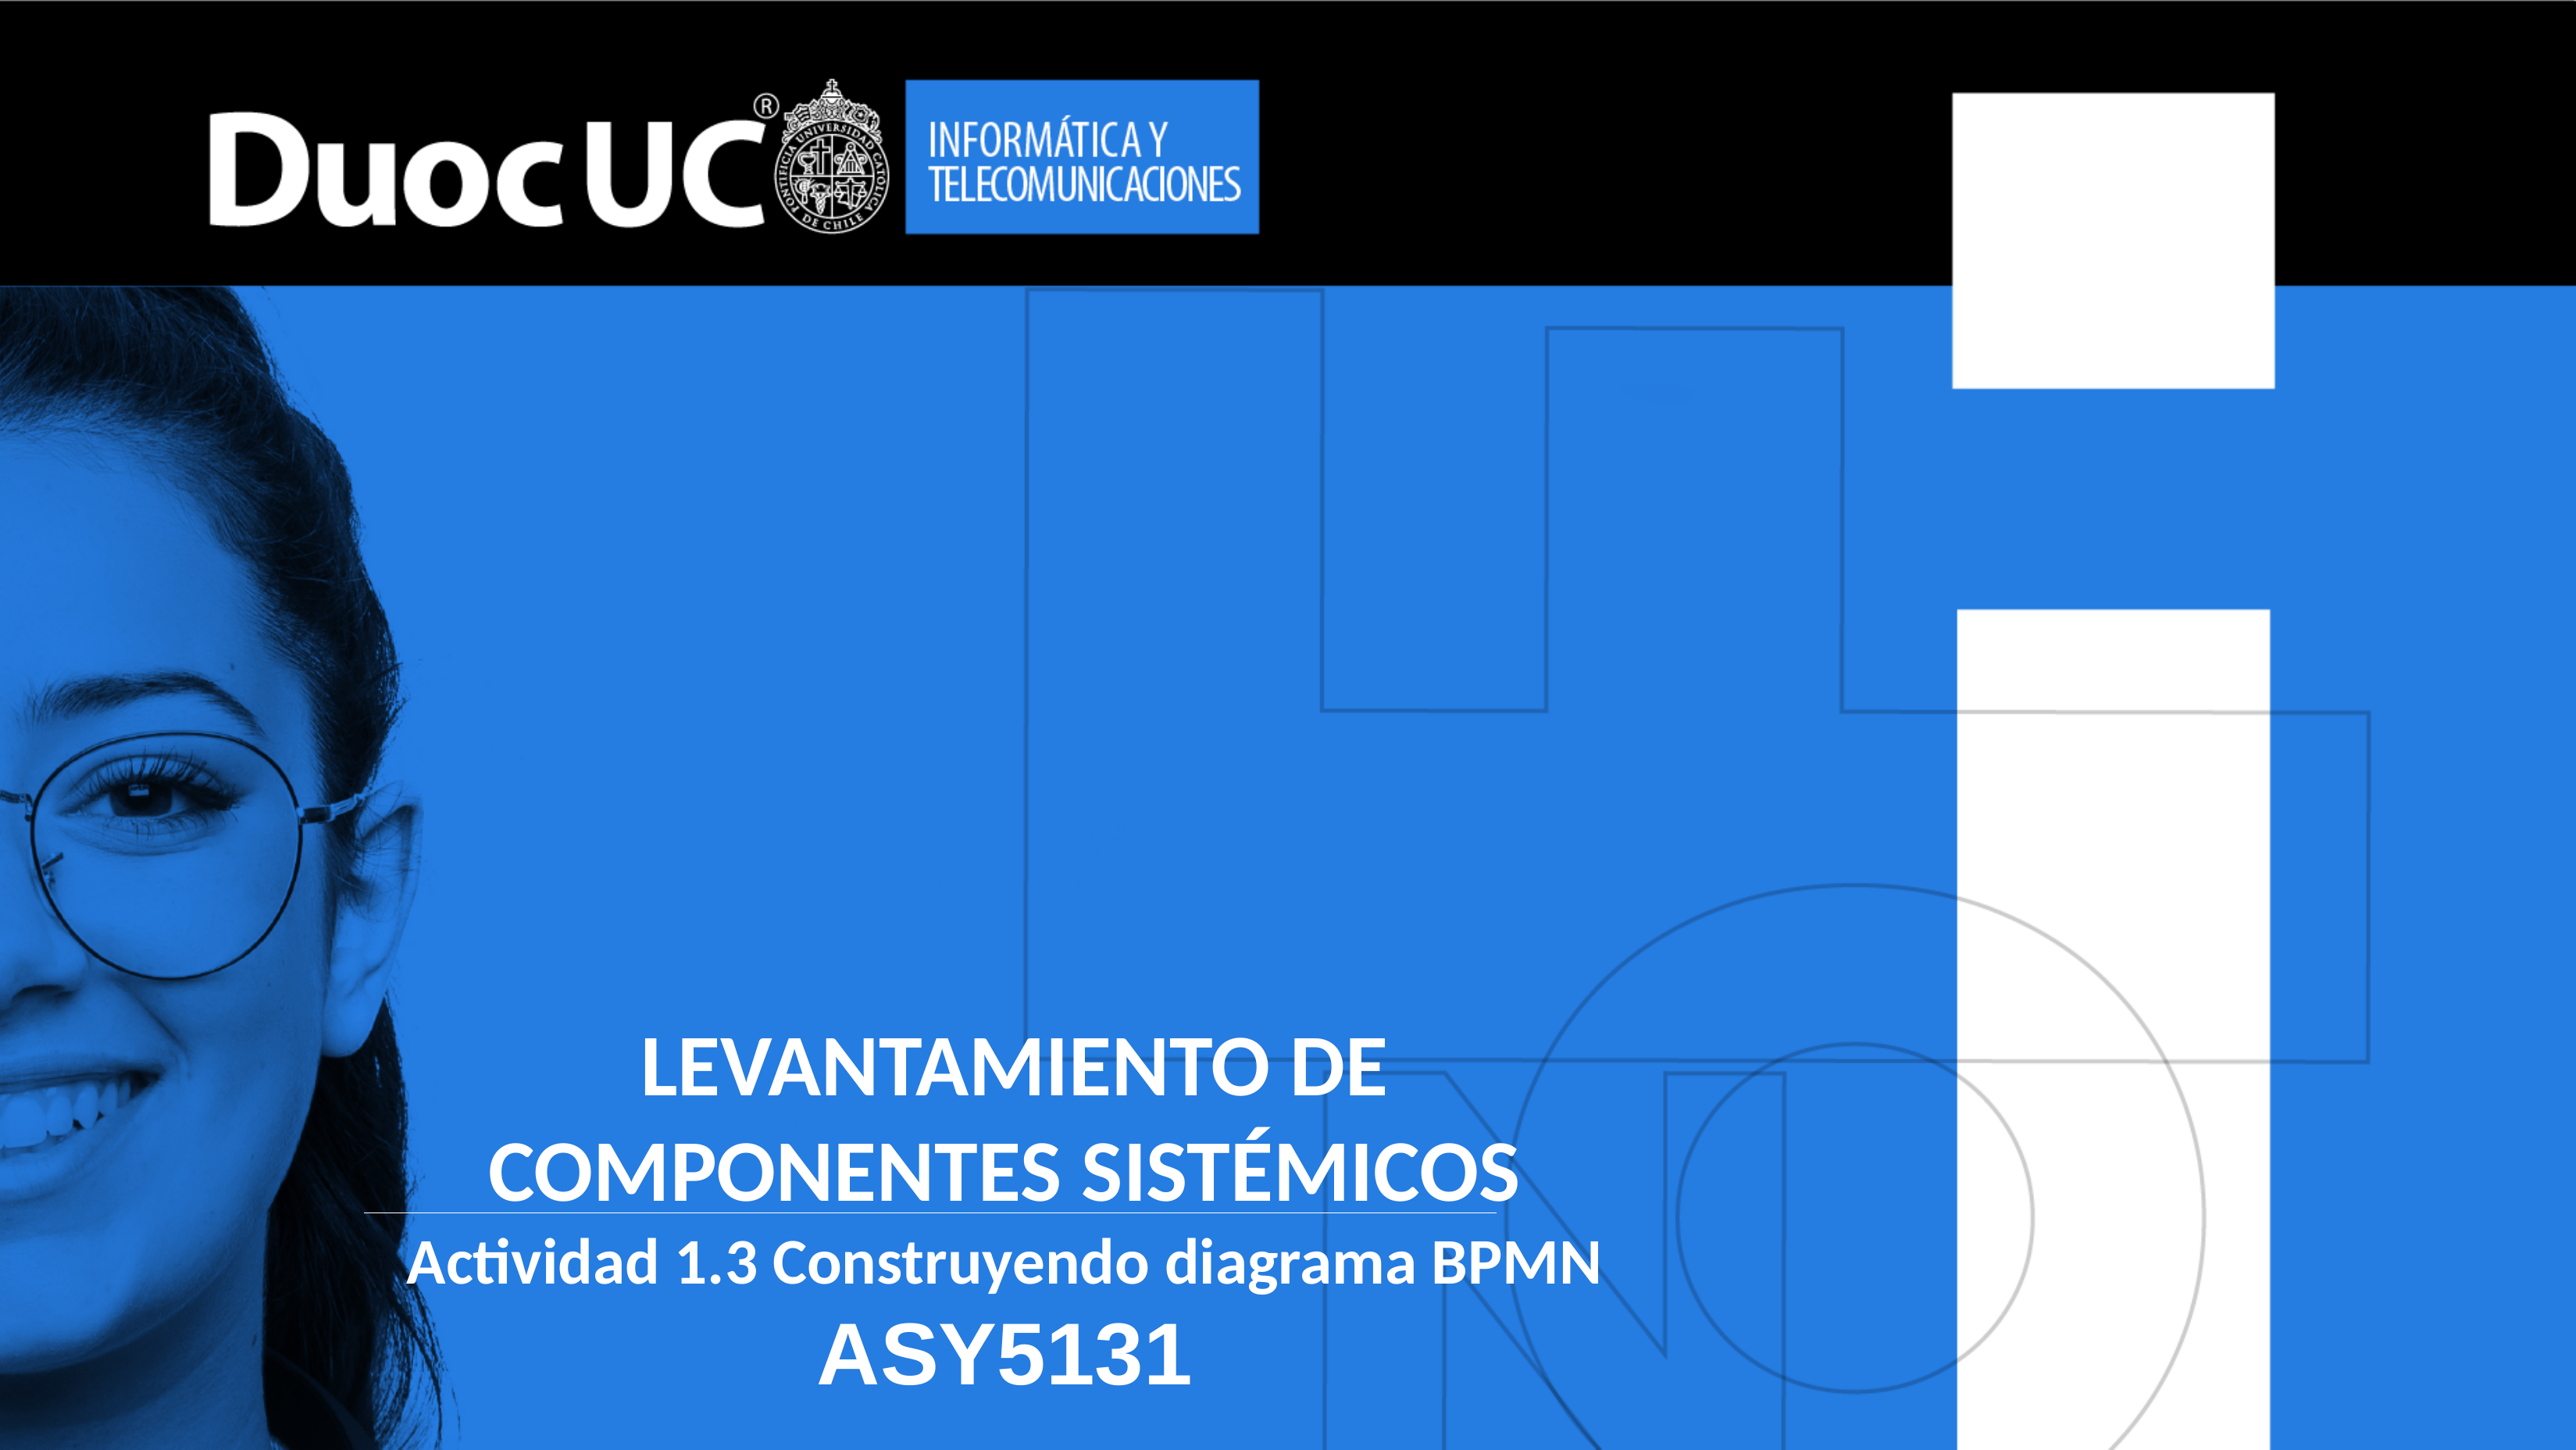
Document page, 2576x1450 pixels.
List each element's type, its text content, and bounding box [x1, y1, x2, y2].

picture [0, 0, 2576, 1450]
title LEVANTAMIENTO DE COMPONENTES SISTÉMICOS Actividad 1.3 Construyendo diagrama BPMN ASY5131 [399, 1008, 1611, 1450]
